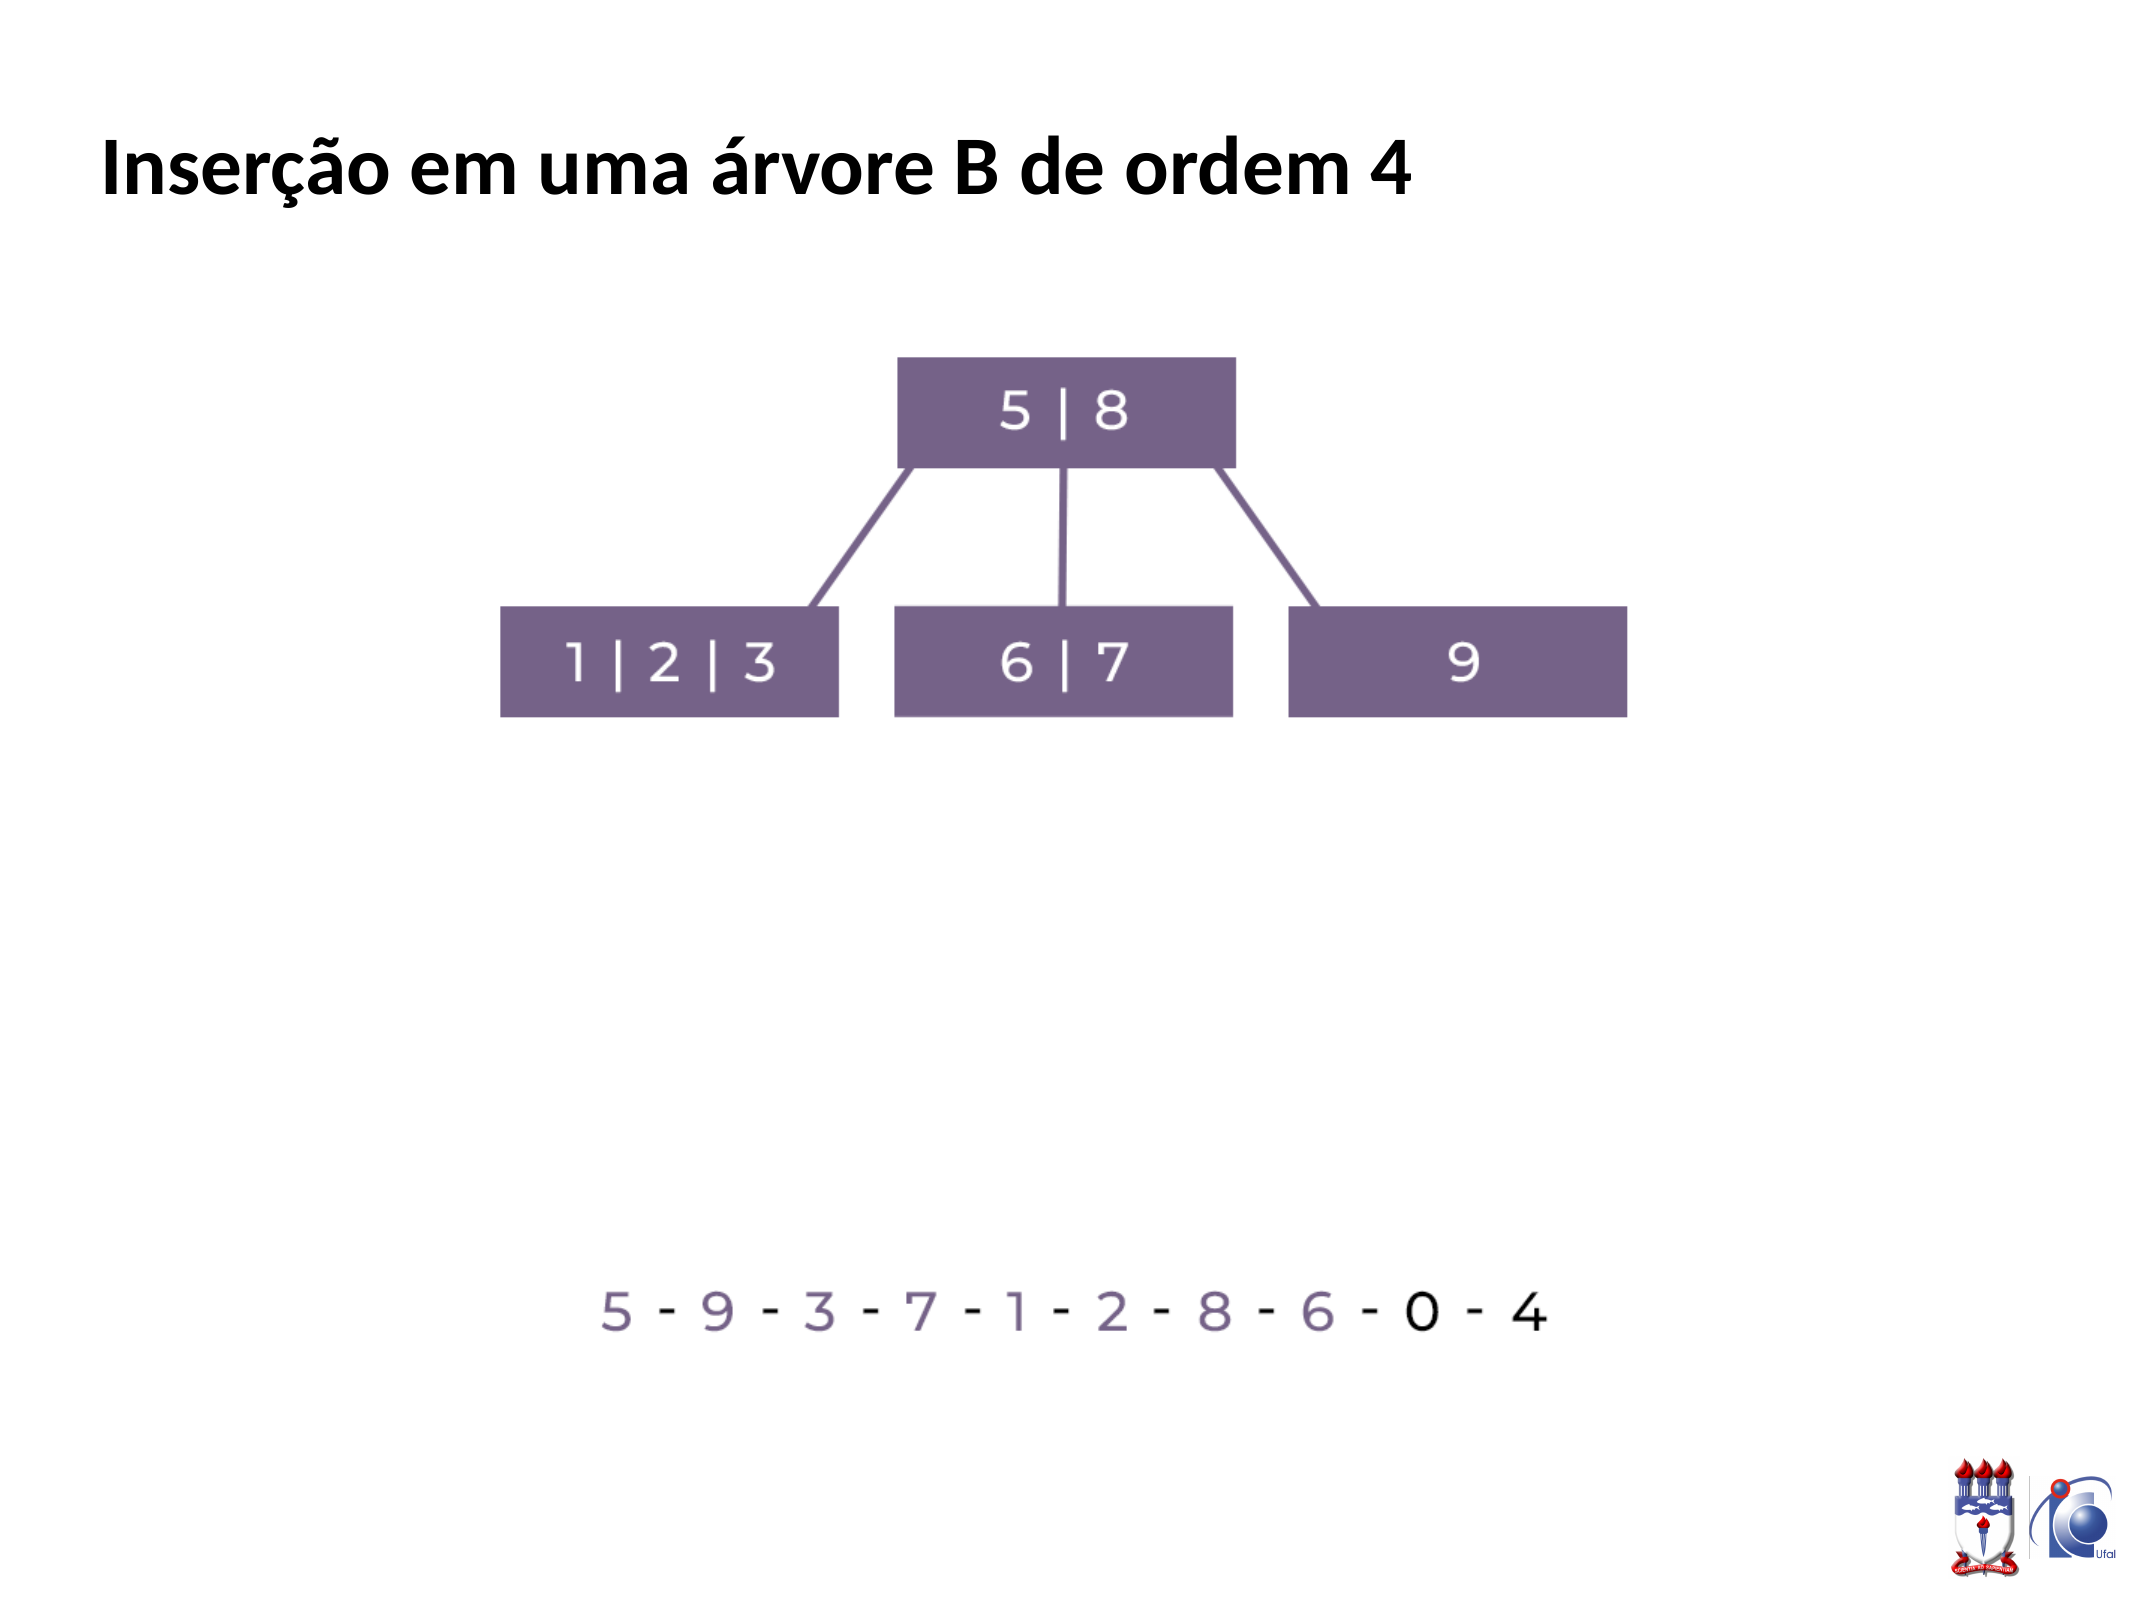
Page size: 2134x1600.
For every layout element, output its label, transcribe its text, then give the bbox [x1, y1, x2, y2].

picture [0, 164, 2134, 1436]
picture [1948, 1456, 2020, 1579]
picture [2028, 1476, 2116, 1559]
title Inserção em uma árvore B de ordem 4 [92, 72, 2042, 162]
